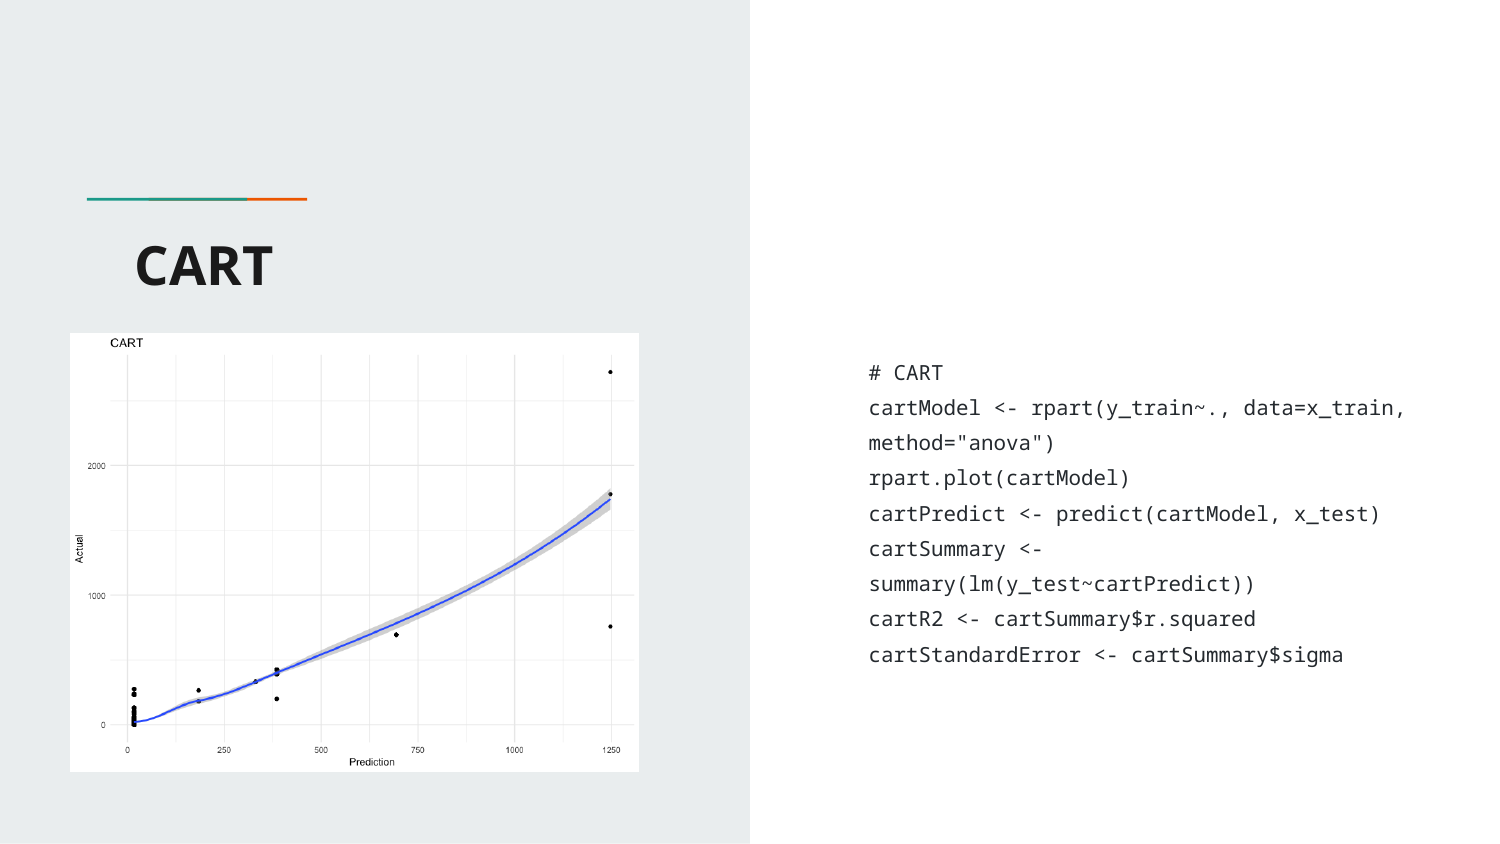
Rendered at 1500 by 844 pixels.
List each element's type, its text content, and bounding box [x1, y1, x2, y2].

picture [70, 332, 639, 772]
list # CART cartModel <- rpart(y_train~., data=x_train, method="anova") rpart.plot(cartModel) cartPredict <- predict(cartModel, x_test) cartSummary <- summary(lm(y_test~cartPredict)) cartR2 <- cartSummary$r.squared cartStandardError <- cartSummary$sigma [853, 333, 1422, 771]
title CART [119, 216, 662, 494]
